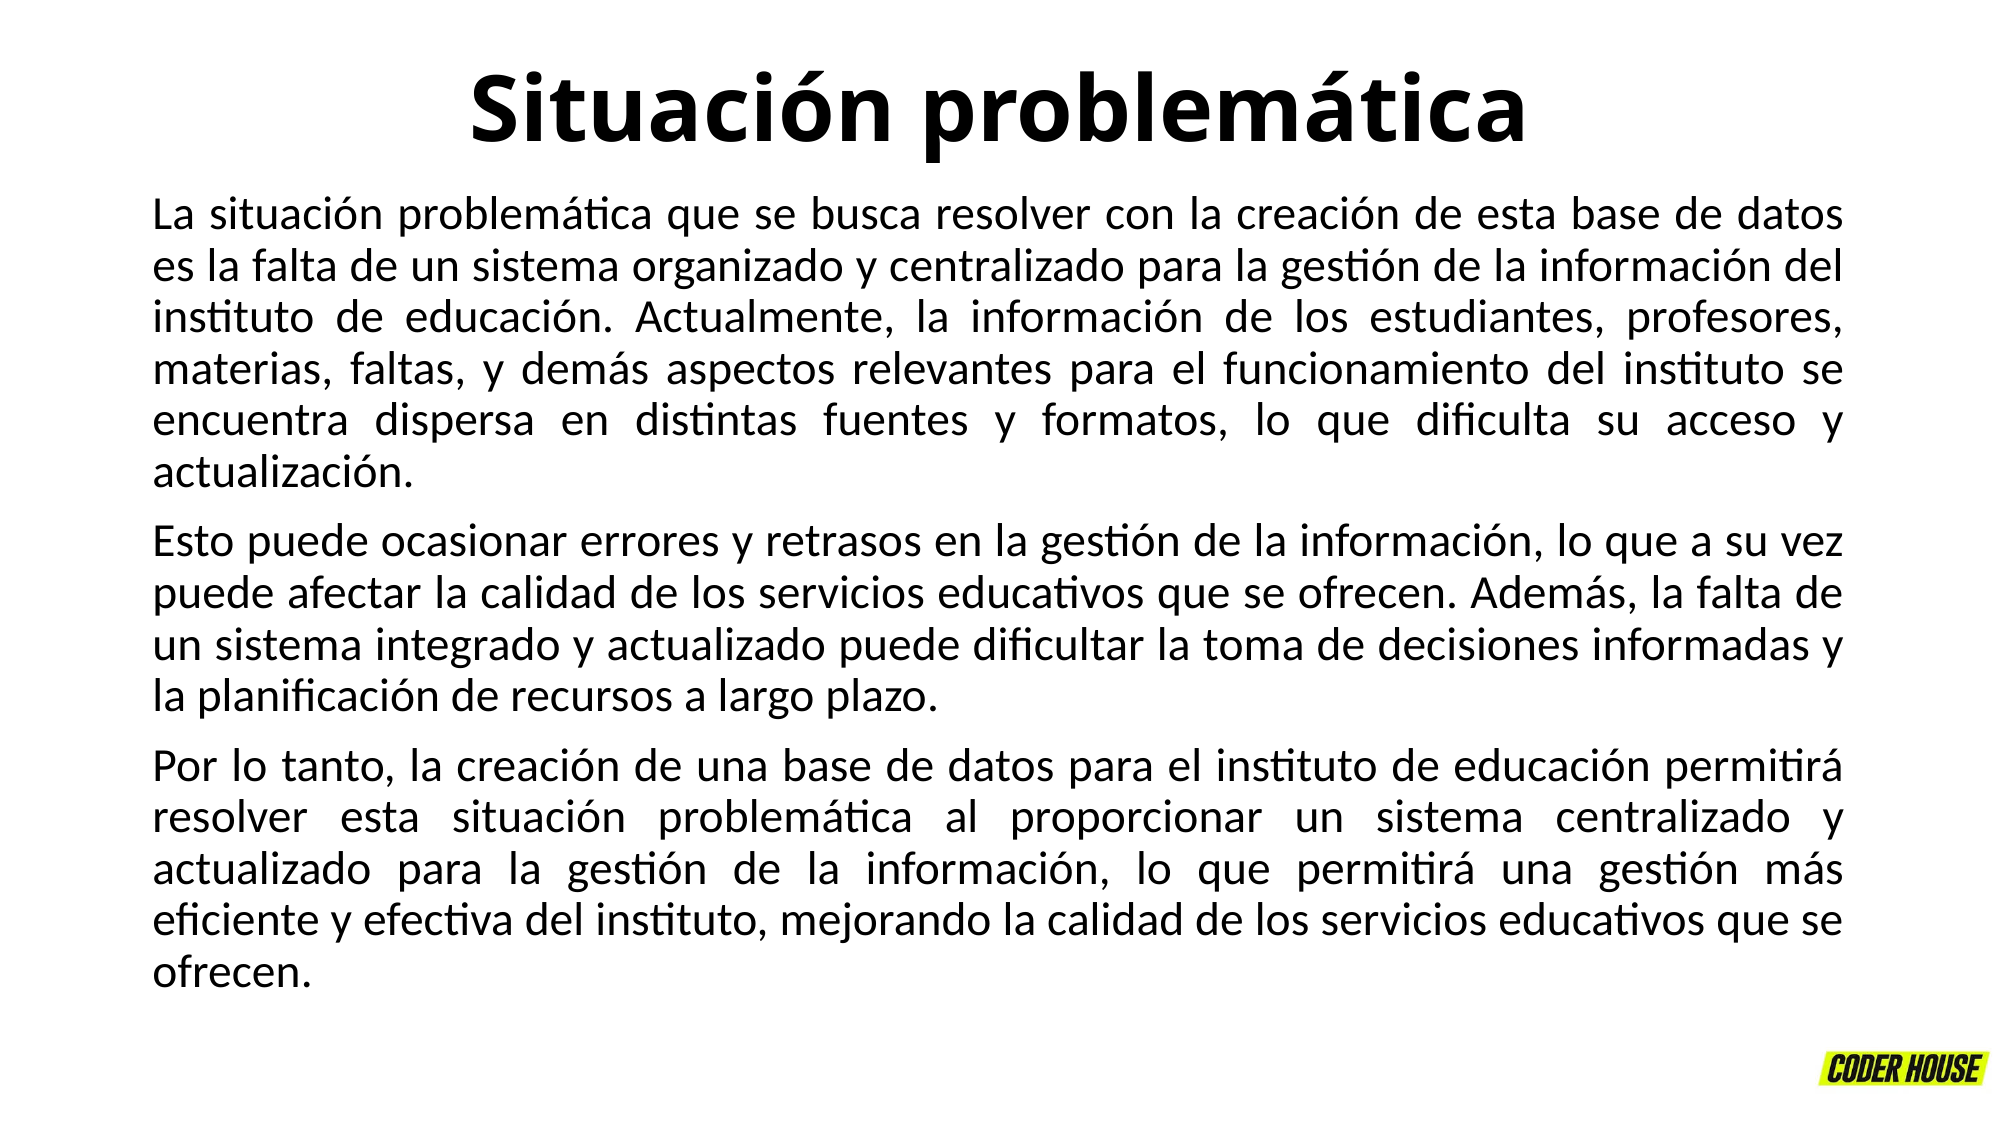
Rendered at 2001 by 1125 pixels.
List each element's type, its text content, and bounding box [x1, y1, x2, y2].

title Situación problemática [137, 3, 1863, 221]
list La situación problemática que se busca resolver con la creación de esta base de datos es la falta de un sistema organizado y centralizado para la gestión de la información del instituto de educación. Actualmente, la información de los estudiantes, profesores, materias, faltas, y demás aspectos relevantes para el funcionamiento del instituto se encuentra dispersa en distintas fuentes y formatos, lo que dificulta su acceso y actualización. Esto puede ocasionar errores y retrasos en la gestión de la información, lo que a su vez puede afectar la calidad de los servicios educativos que se ofrecen. Además, la falta de un sistema integrado y actualizado puede dificultar la toma de decisiones informadas y la planificación de recursos a largo plazo. Por lo tanto, la creación de una base de datos para el instituto de educación permitirá resolver esta situación problemática al proporcionar un sistema centralizado y actualizado para la gestión de la información, lo que permitirá una gestión más eficiente y efectiva del instituto, mejorando la calidad de los servicios educativos que se ofrecen. [137, 221, 1863, 1014]
picture [1814, 1019, 1993, 1125]
